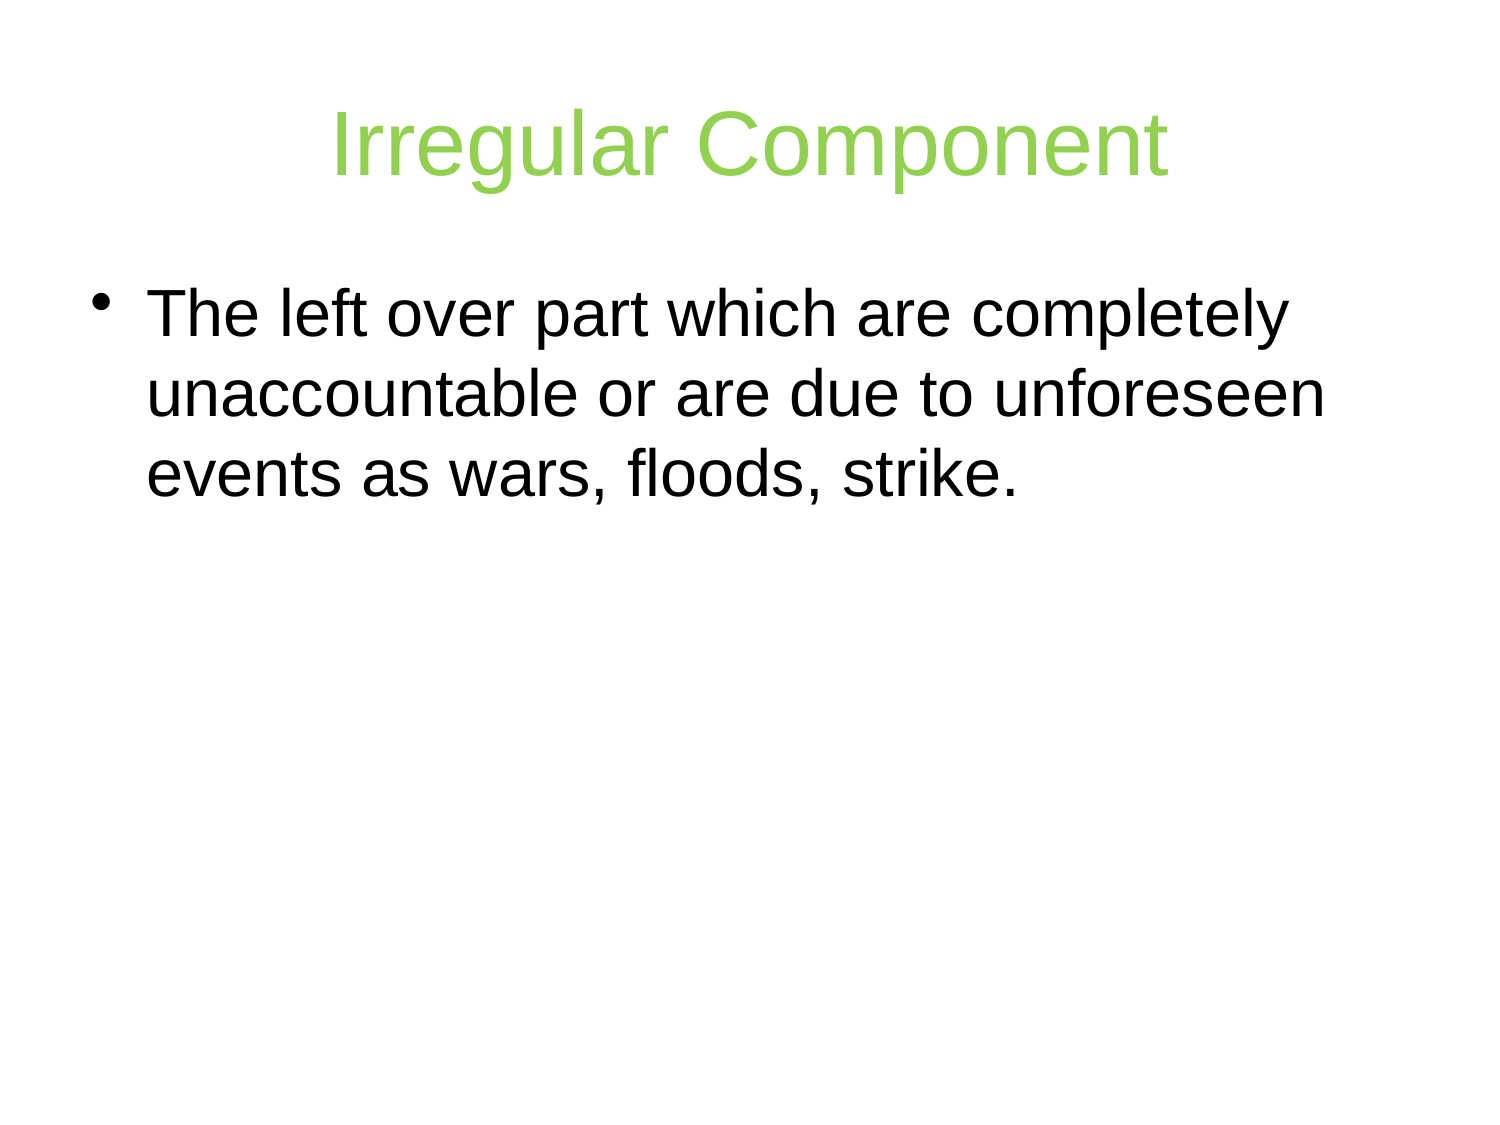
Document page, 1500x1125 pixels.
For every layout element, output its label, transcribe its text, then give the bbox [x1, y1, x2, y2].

title Irregular Component [74, 44, 1426, 233]
list The left over part which are completely unaccountable or are due to unforeseen events as wars, floods, strike. [74, 262, 1426, 1006]
